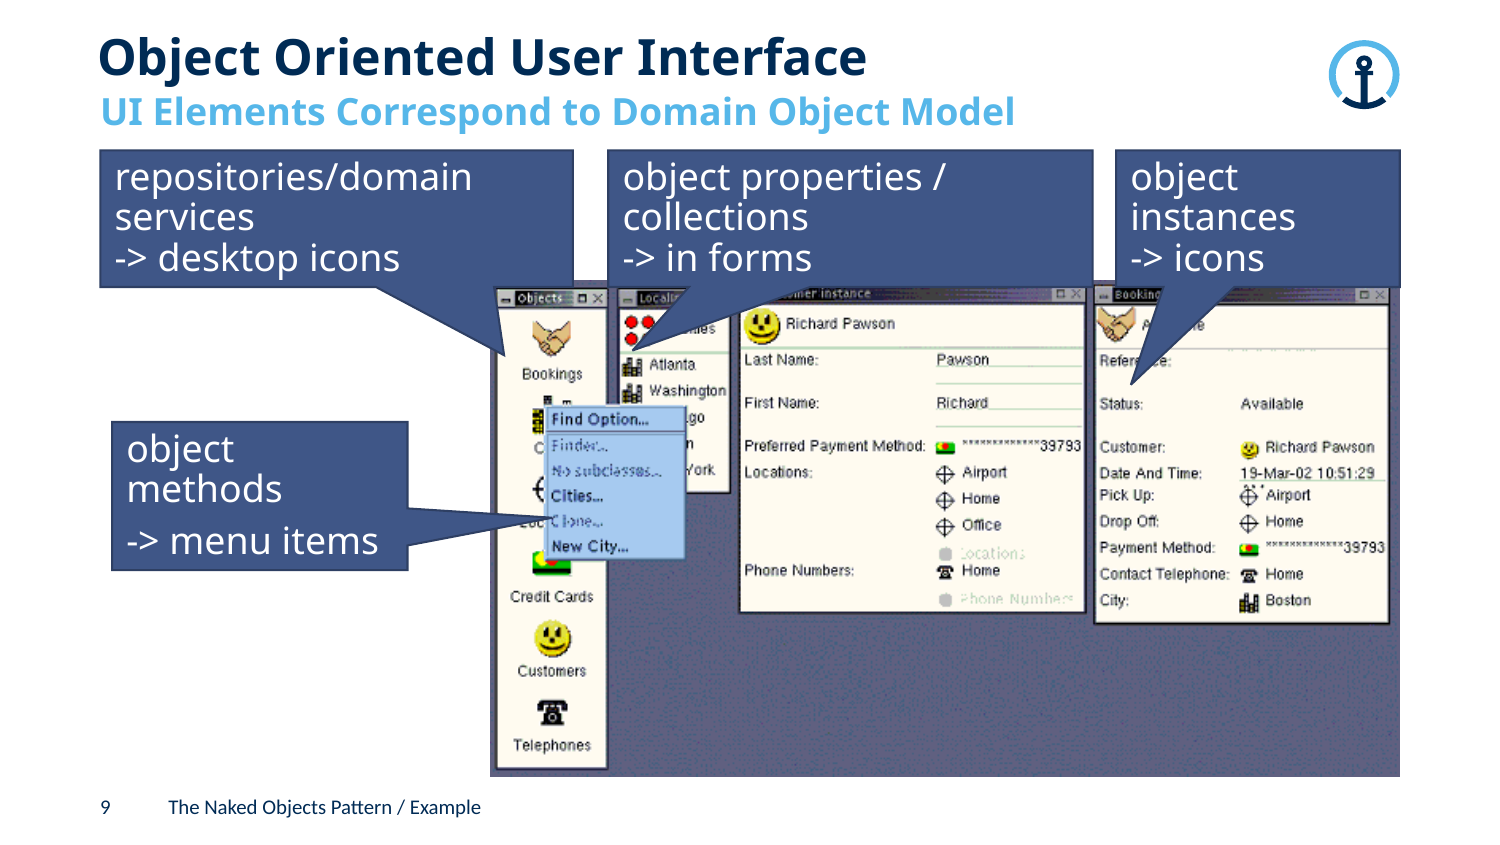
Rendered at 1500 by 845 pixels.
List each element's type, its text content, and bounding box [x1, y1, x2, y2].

subtitle UI Elements Correspond to Domain Object Model [100, 88, 1223, 174]
title Object Oriented User Interface [97, 32, 1282, 89]
picture [490, 280, 1400, 778]
text_box object properties / collections -> in forms [607, 149, 1094, 280]
text_box repositories/domain services -> desktop icons [99, 149, 574, 349]
slide_number 9 [100, 791, 169, 822]
text_box object instances -> icons [1115, 149, 1401, 289]
text_box object methods -> menu items [111, 420, 490, 572]
footer The Naked Objects Pattern / Example [169, 791, 1400, 822]
